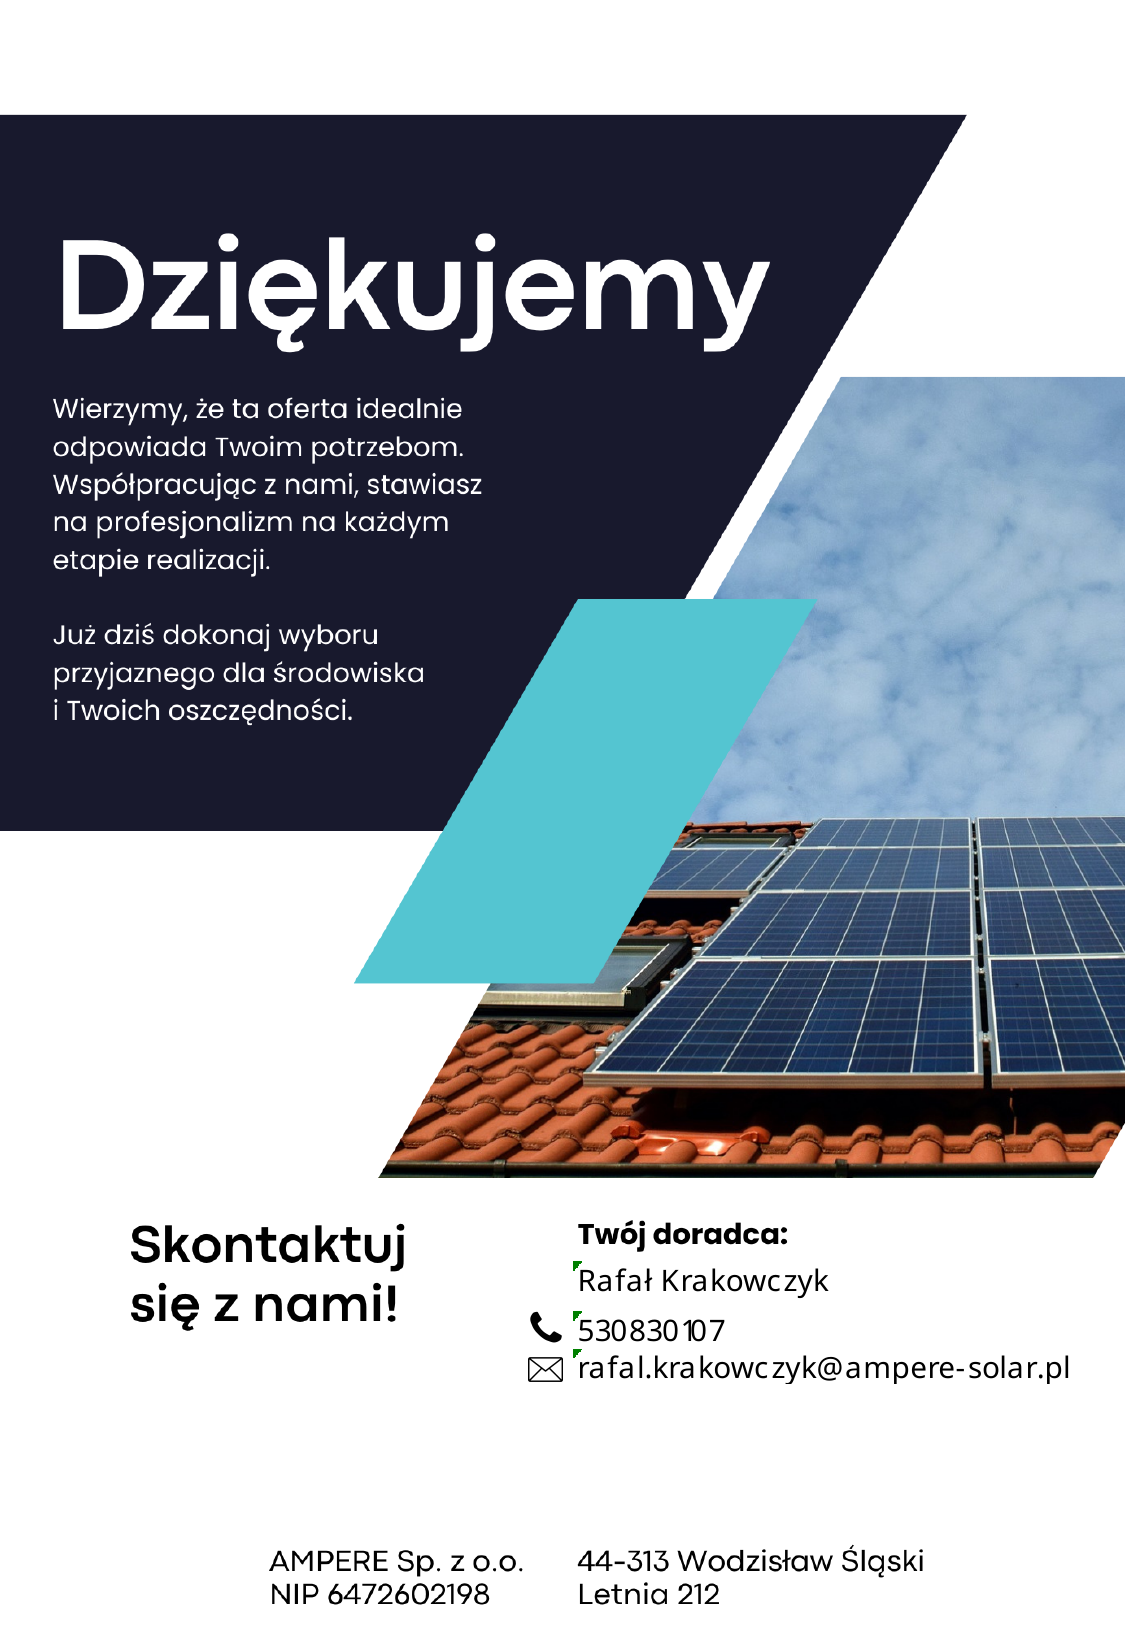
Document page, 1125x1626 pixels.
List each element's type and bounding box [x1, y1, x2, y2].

picture [0, 0, 1125, 1625]
text_box [571, 1259, 1095, 1387]
